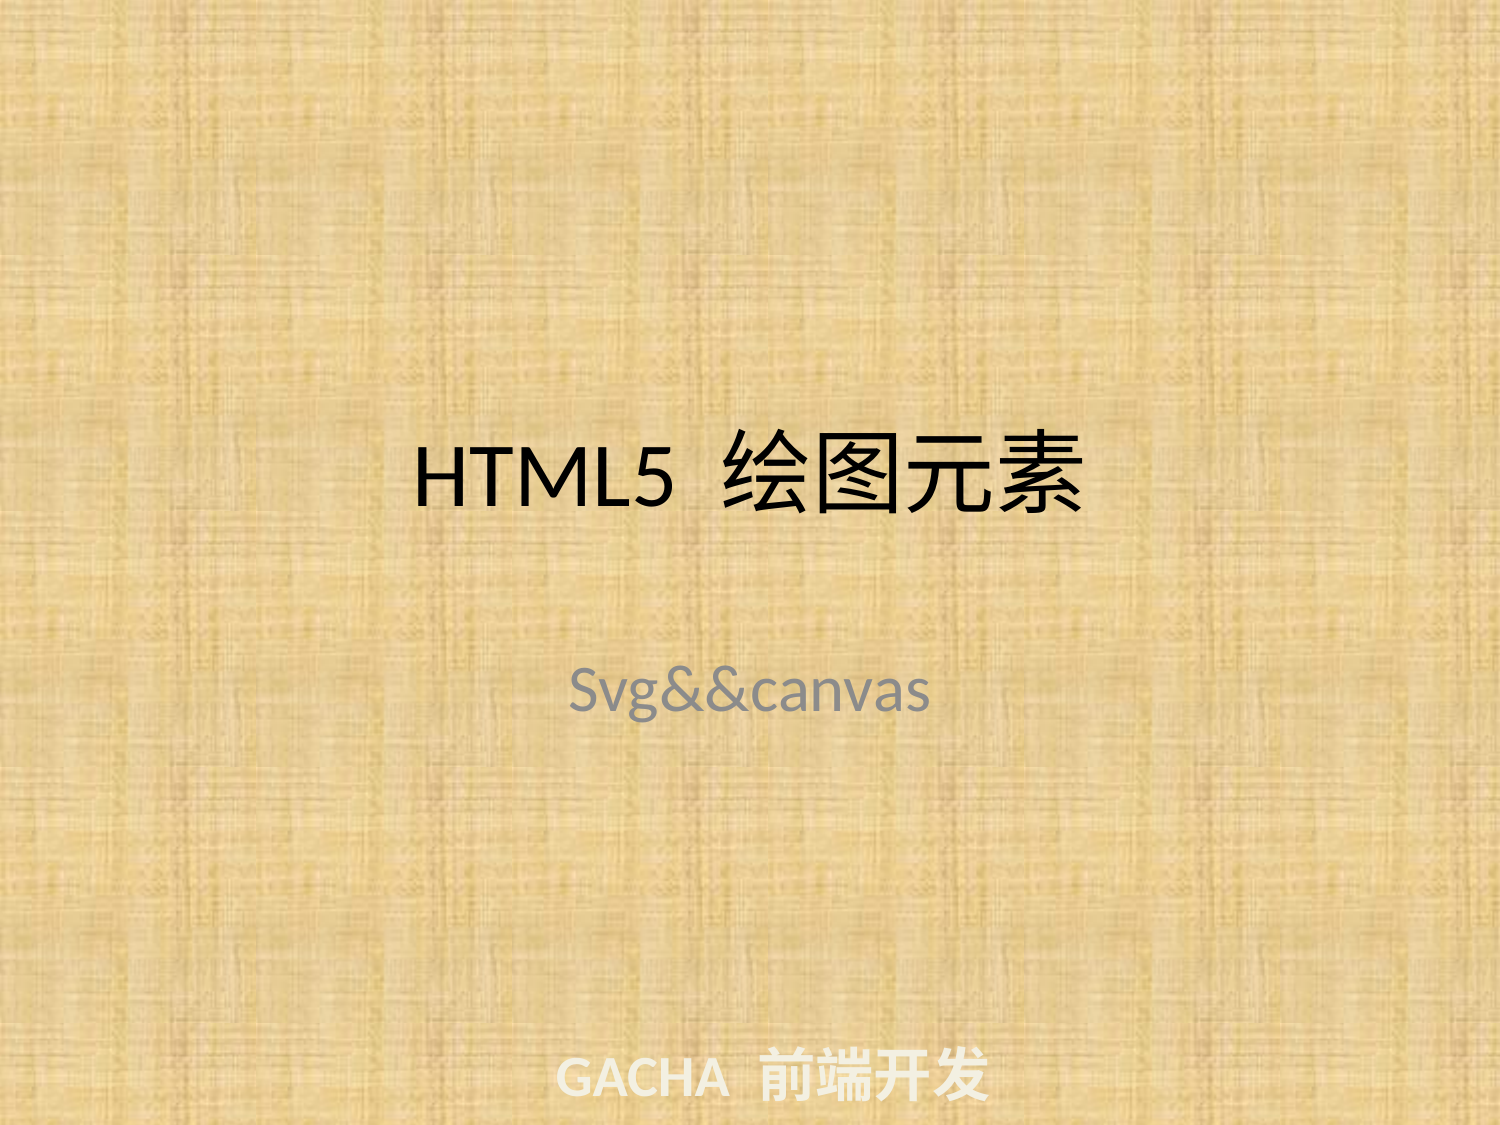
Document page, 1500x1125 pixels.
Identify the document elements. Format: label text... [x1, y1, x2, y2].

footer GACHA 前端开发 [512, 1042, 1034, 1103]
subtitle Svg&&canvas [225, 637, 1275, 925]
picture [0, 0, 1500, 1125]
title HTML5 绘图元素 [112, 349, 1388, 591]
